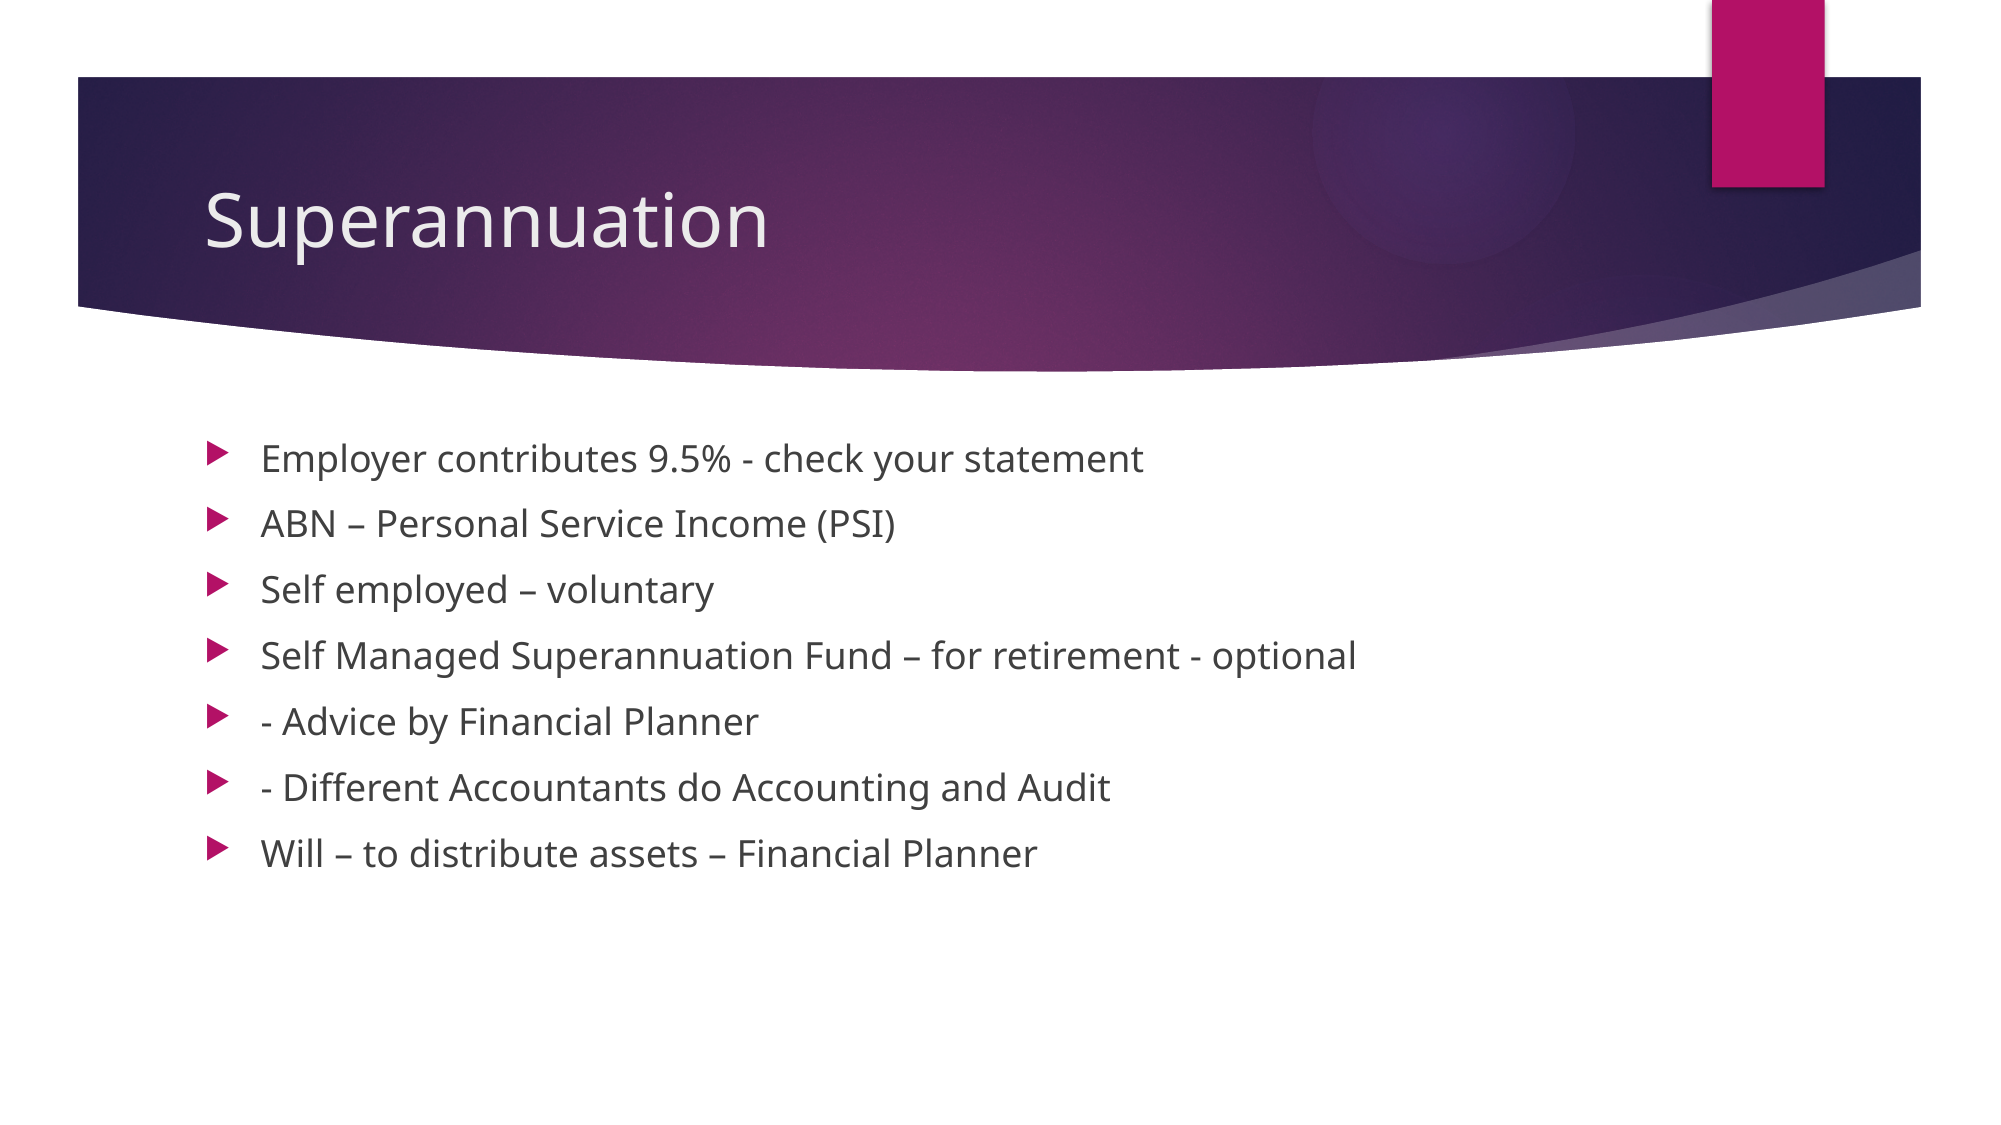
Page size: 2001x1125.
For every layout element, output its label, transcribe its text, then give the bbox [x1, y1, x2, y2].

list Employer contributes 9.5% - check your statement ABN – Personal Service Income (PSI) Self employed – voluntary Self Managed Superannuation Fund – for retirement - optional - Advice by Financial Planner - Different Accountants do Accounting and Audit Will – to distribute assets – Financial Planner [189, 427, 1638, 988]
title Superannuation [189, 159, 1627, 276]
